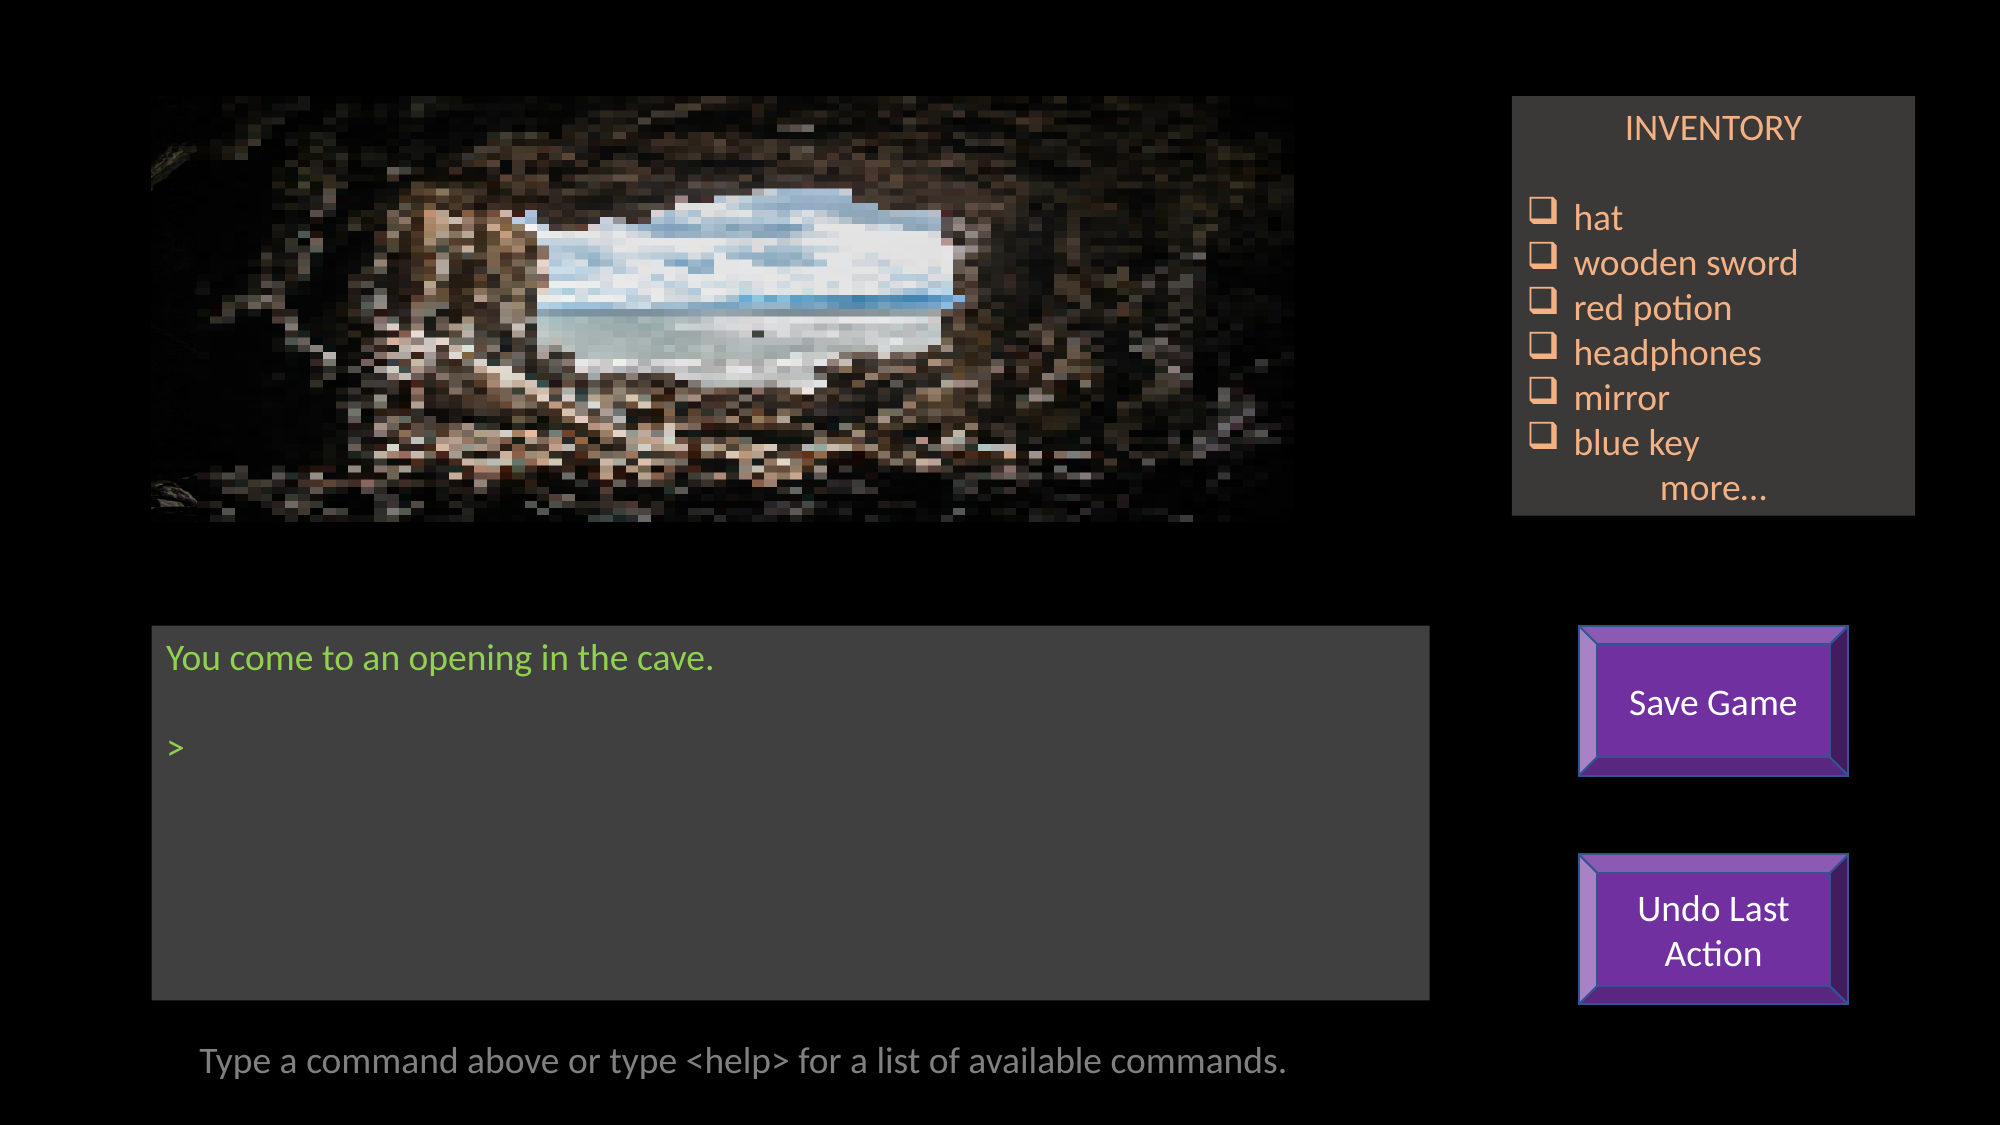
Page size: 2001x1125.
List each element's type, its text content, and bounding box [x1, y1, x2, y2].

text_box You come to an opening in the cave. > [151, 625, 1430, 1001]
text_box Save Game [1577, 625, 1850, 777]
text_box Type a command above or type <help> for a list of available commands. [184, 1028, 1313, 1089]
text_box Undo Last Action [1577, 853, 1850, 1006]
text_box INVENTORY hat wooden sword red potion headphones mirror blue key more… [1511, 96, 1916, 516]
picture [151, 96, 1294, 522]
